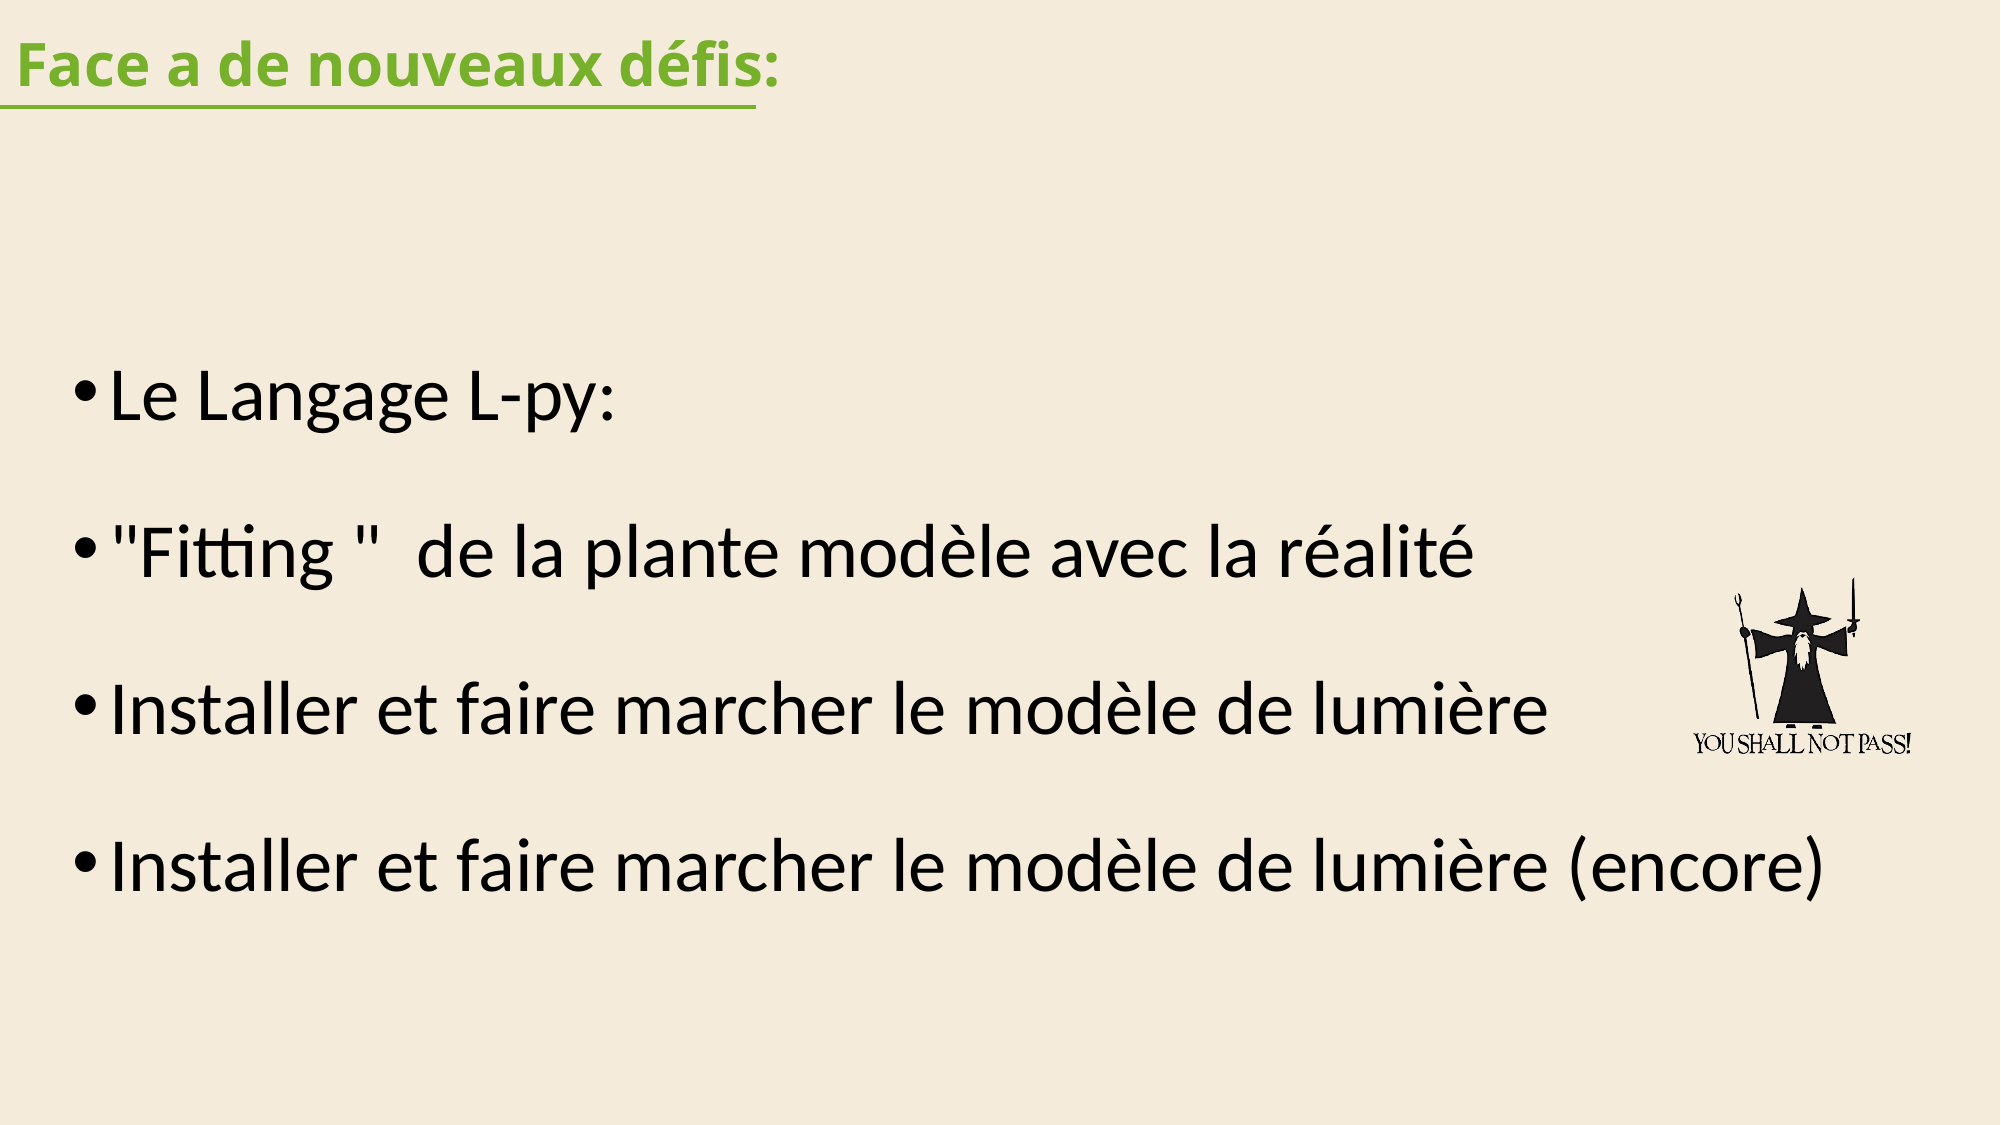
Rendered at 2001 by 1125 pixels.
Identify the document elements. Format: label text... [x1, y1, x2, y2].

text_box Face a de nouveaux défis: [0, 0, 801, 134]
picture [1690, 554, 1912, 776]
list Le Langage L-py: "Fitting " de la plante modèle avec la réalité Installer et faire marcher le modèle de lumière Installer et faire marcher le modèle de lumière (encore) [57, 290, 1873, 1005]
